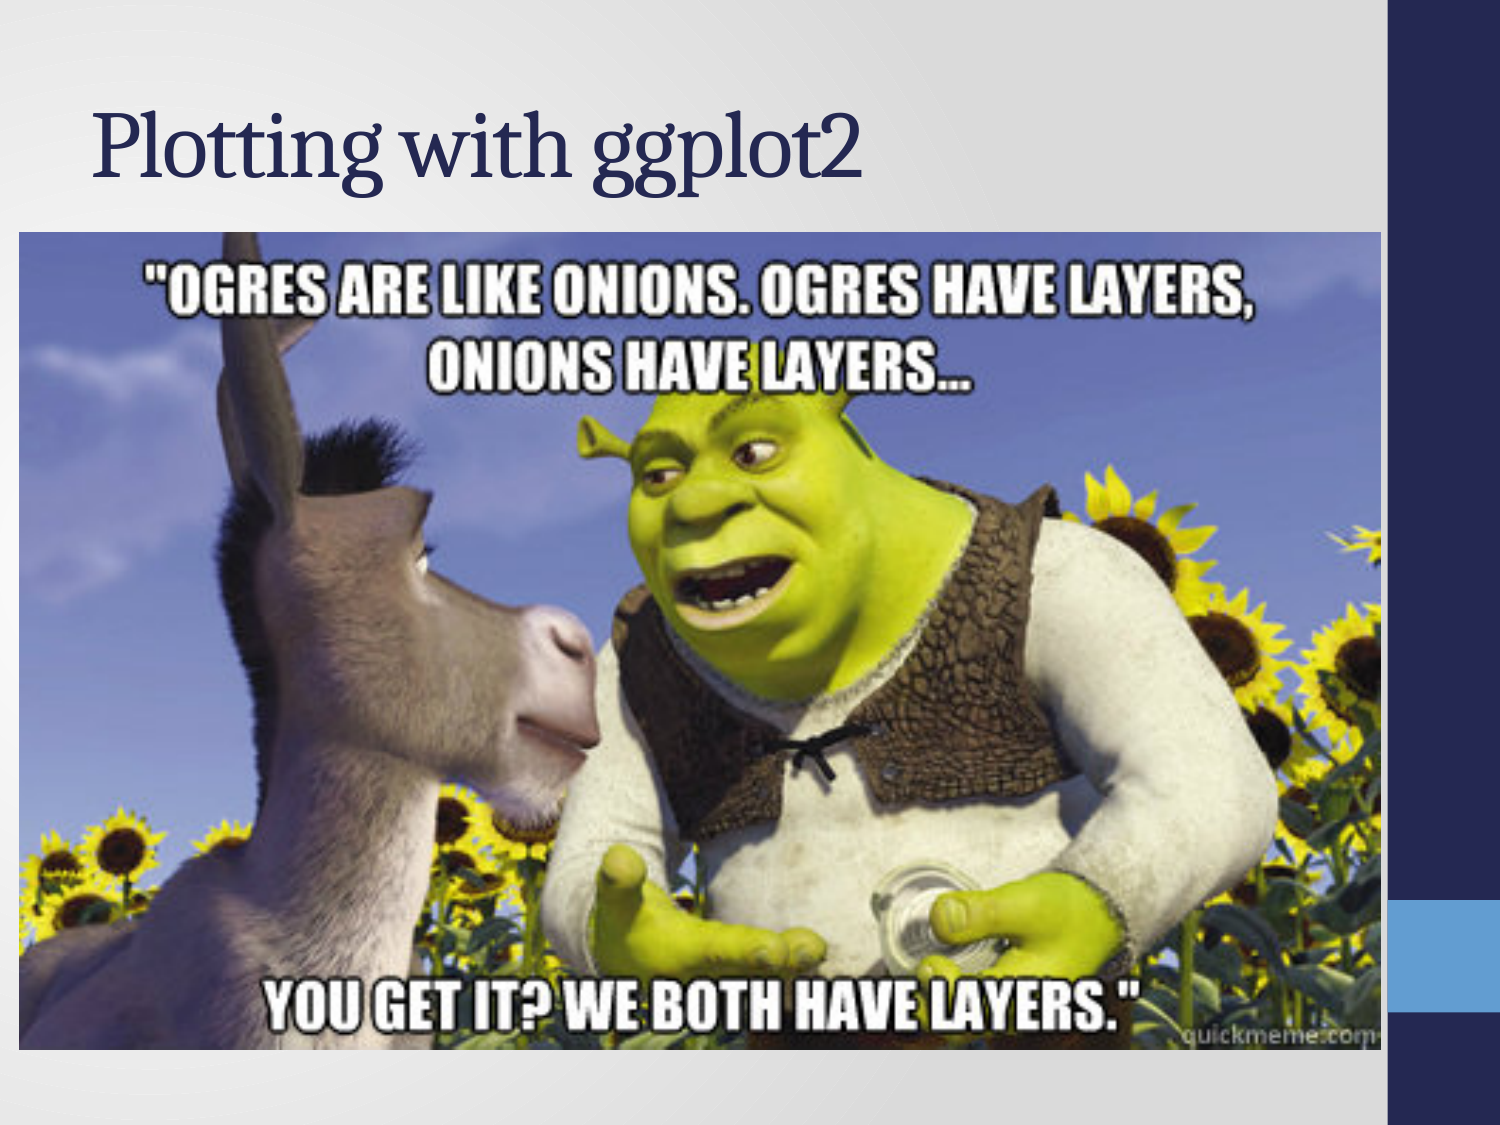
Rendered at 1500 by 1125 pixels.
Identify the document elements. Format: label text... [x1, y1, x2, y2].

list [18, 231, 1382, 1050]
title Plotting with ggplot2 [75, 45, 1325, 225]
